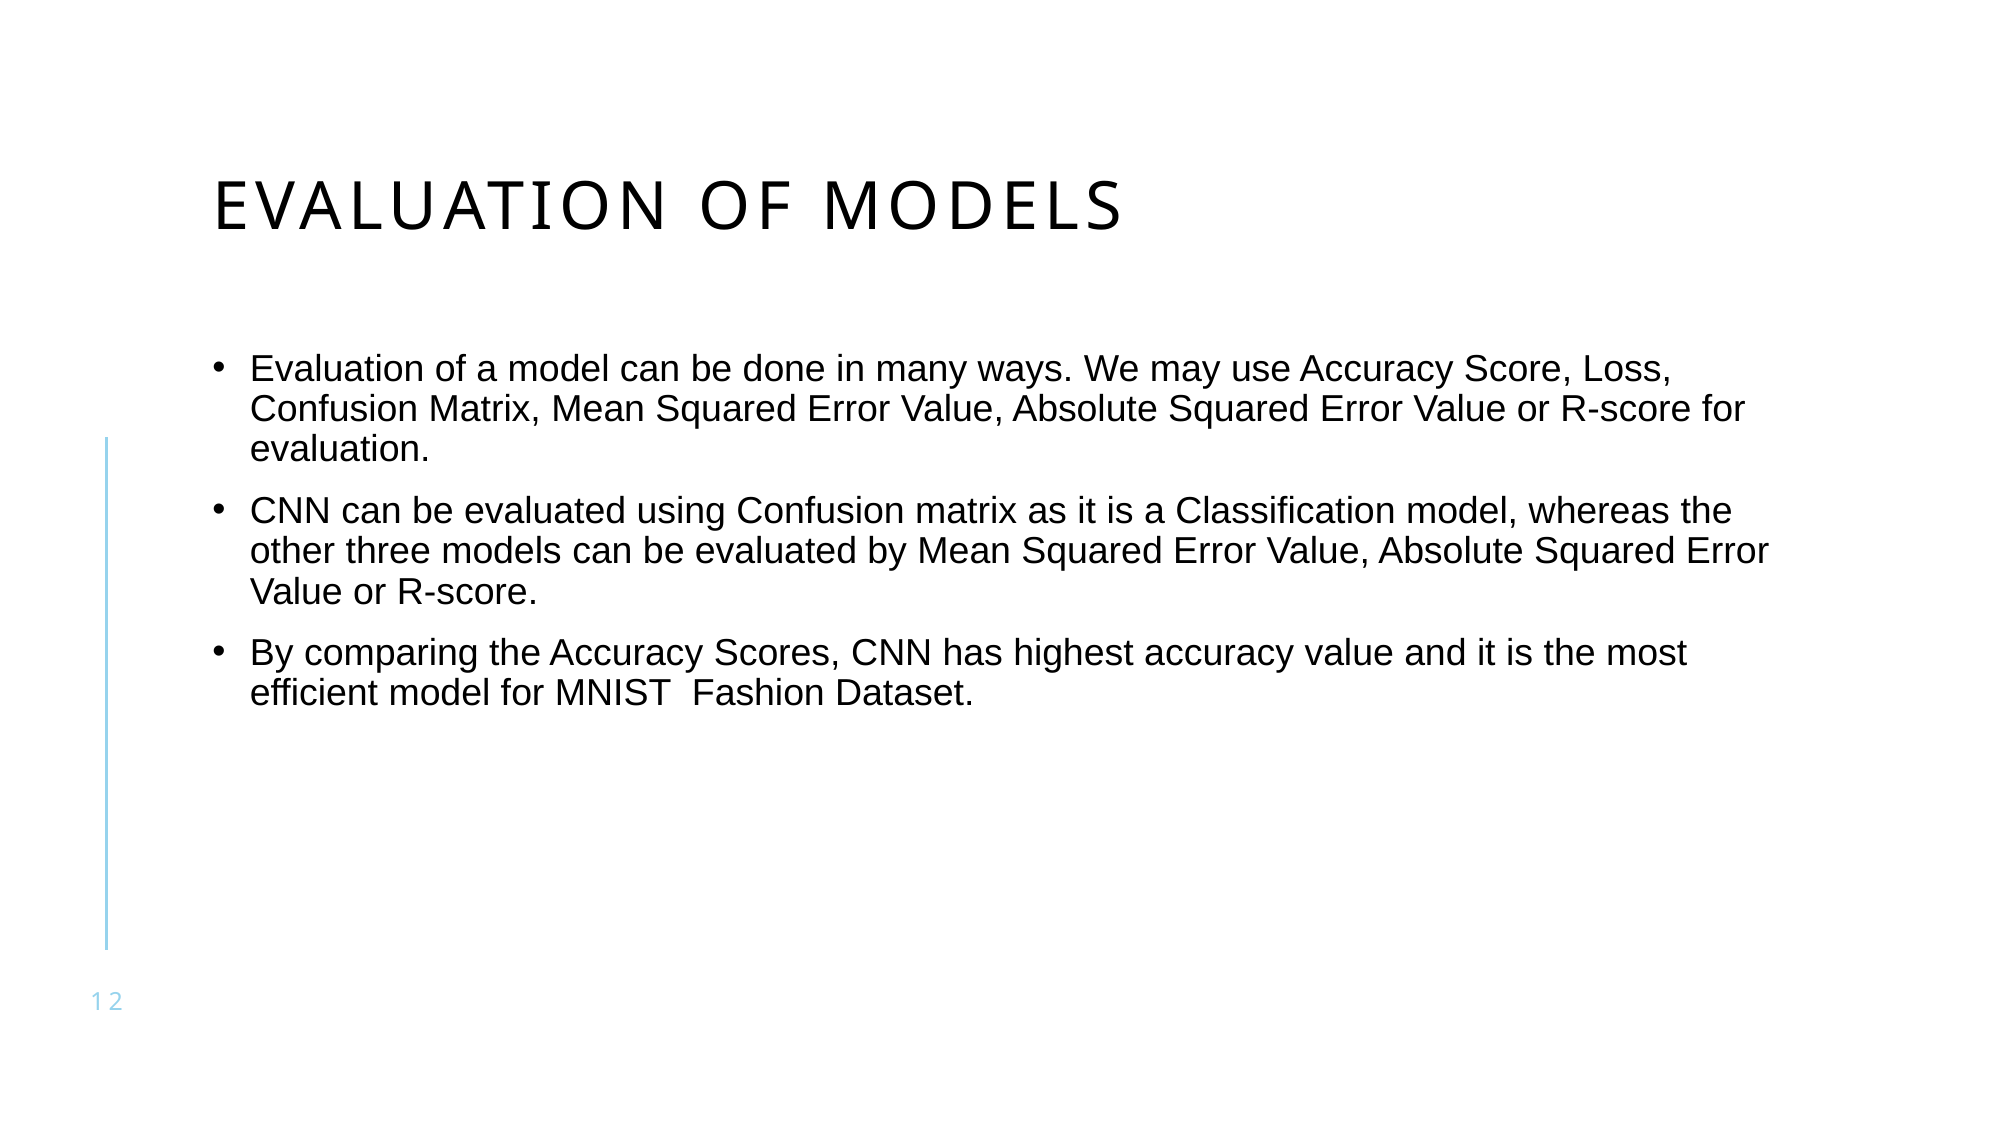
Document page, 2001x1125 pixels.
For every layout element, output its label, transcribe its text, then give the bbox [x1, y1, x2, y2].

list Evaluation of a model can be done in many ways. We may use Accuracy Score, Loss, Confusion Matrix, Mean Squared Error Value, Absolute Squared Error Value or R-score for evaluation. CNN can be evaluated using Confusion matrix as it is a Classification model, whereas the other three models can be evaluated by Mean Squared Error Value, Absolute Squared Error Value or R-score. By comparing the Accuracy Scores, CNN has highest accuracy value and it is the most efficient model for MNIST Fashion Dataset. [212, 348, 1824, 982]
title EVALUATION OF MODELS [212, 171, 1863, 282]
slide_number 12 [68, 987, 144, 1018]
